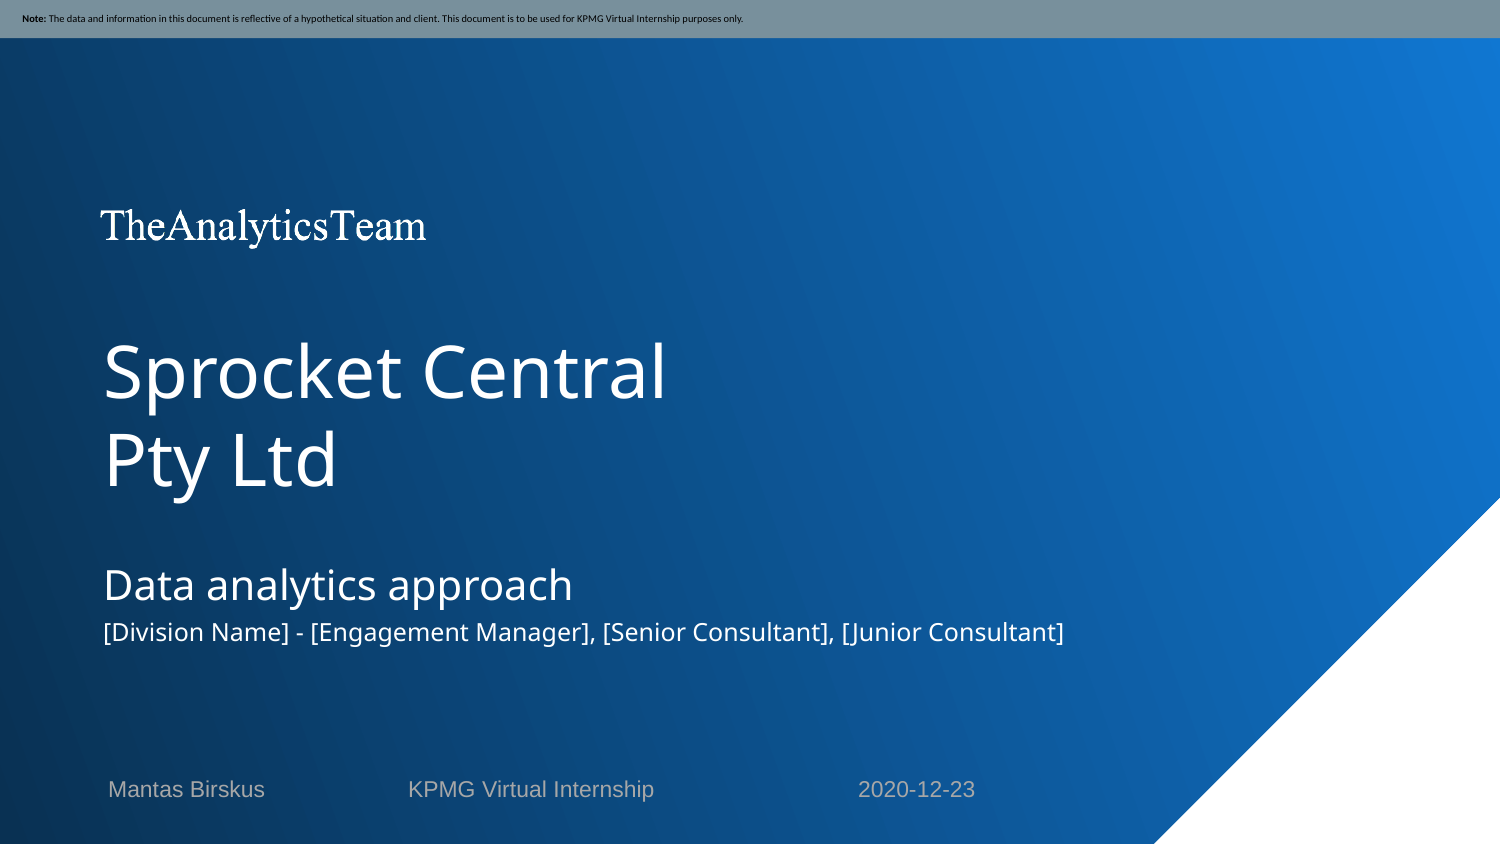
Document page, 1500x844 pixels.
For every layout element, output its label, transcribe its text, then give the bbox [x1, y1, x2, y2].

text_box [Division Name] - [Engagement Manager], [Senior Consultant], [Junior Consultant] [88, 601, 1114, 662]
picture [100, 208, 427, 249]
text_box [0, 39, 1500, 844]
text_box Sprocket Central Pty Ltd [88, 310, 737, 516]
text_box Note: The data and information in this document is reflective of a hypothetical situation and client. This document is to be used for KPMG Virtual Internship purposes only. [0, 0, 1500, 39]
text_box Data analytics approach [88, 543, 999, 601]
text_box Mantas Birskus KPMG Virtual Internship 2020-12-23 [100, 766, 1023, 809]
